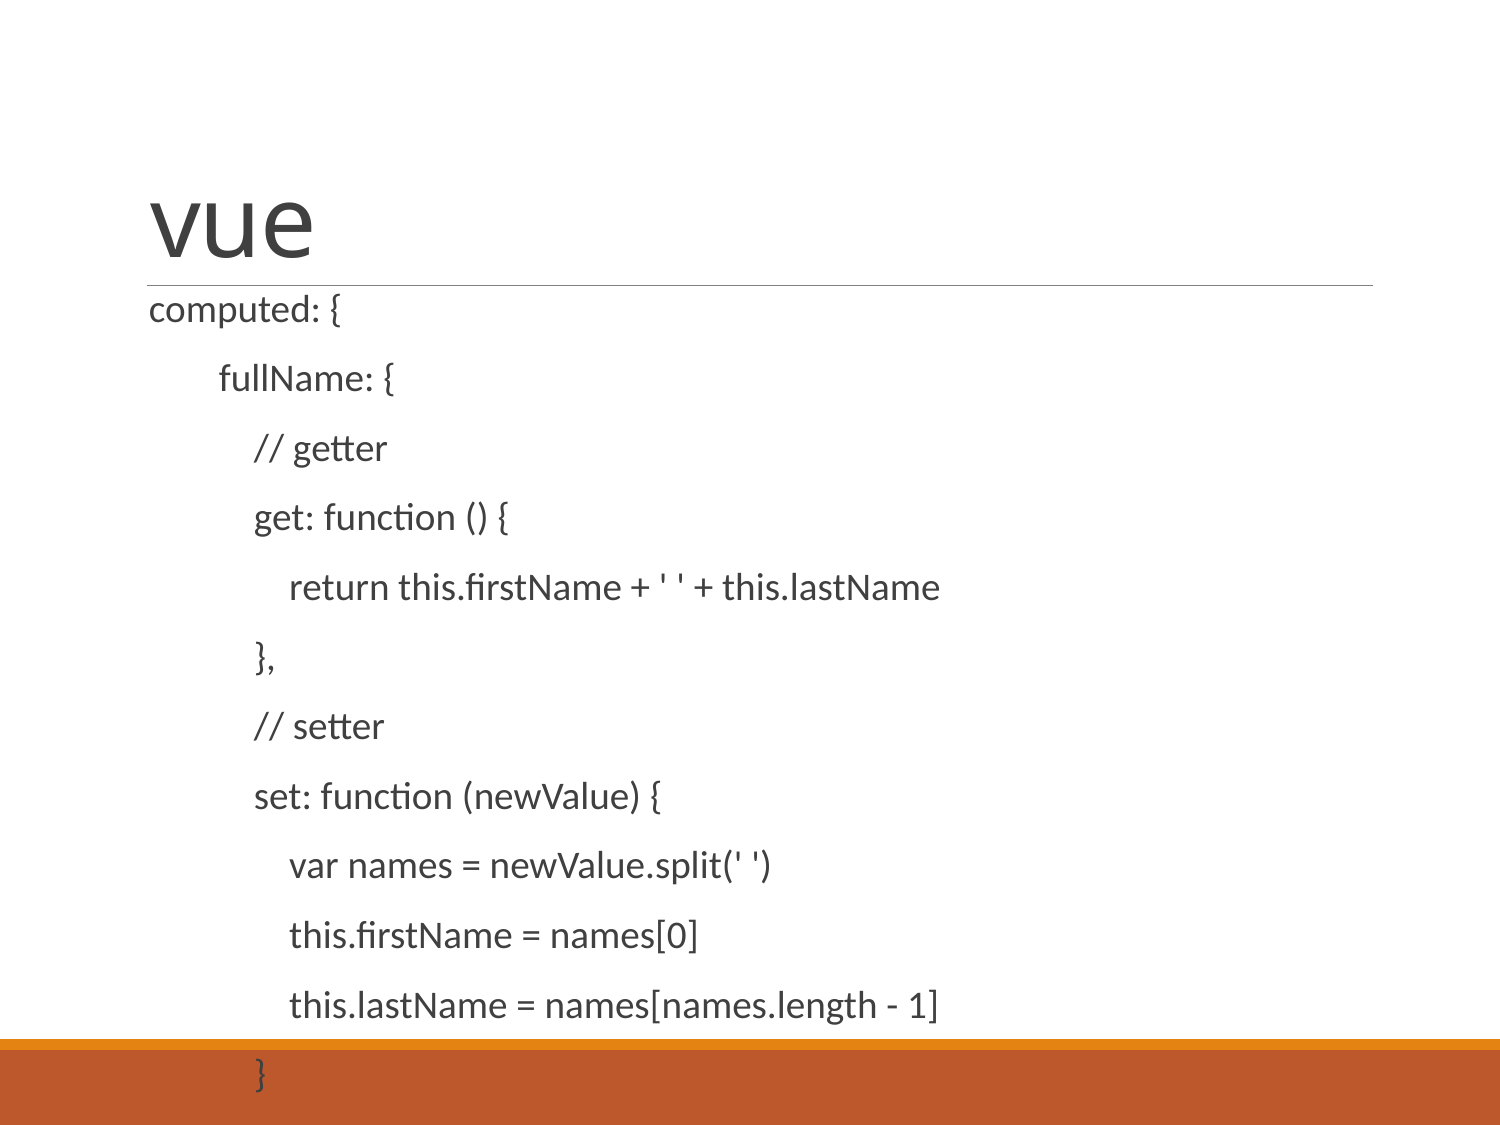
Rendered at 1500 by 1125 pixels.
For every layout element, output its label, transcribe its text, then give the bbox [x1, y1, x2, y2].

title vue [135, 47, 1373, 280]
list computed: { fullName: { // getter get: function () { return this.firstName + ' ' + this.lastName }, // setter set: function (newValue) { var names = newValue.split(' ') this.firstName = names[0] this.lastName = names[names.length - 1] } } [135, 280, 1373, 1125]
